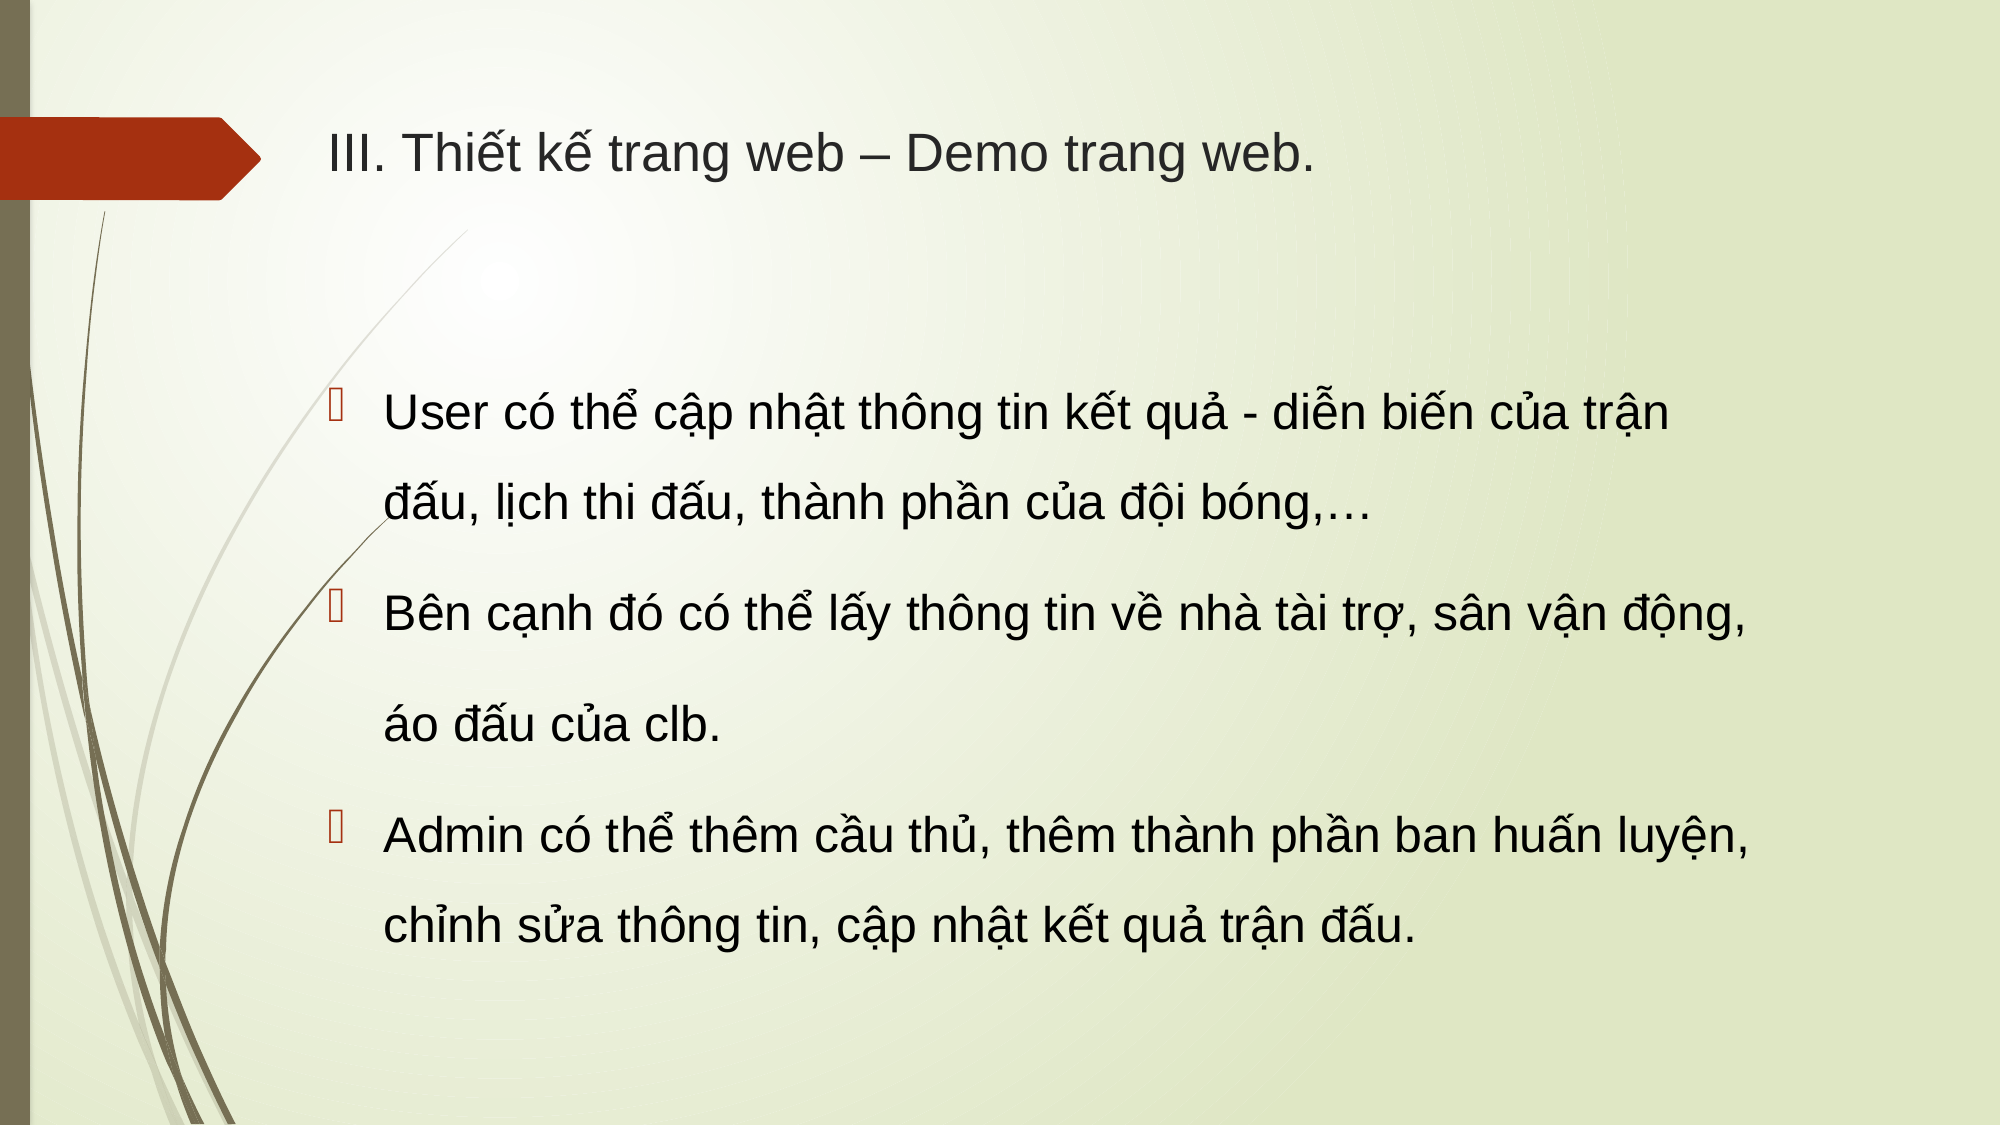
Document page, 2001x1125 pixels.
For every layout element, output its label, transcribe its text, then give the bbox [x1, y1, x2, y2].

list User có thể cập nhật thông tin kết quả - diễn biến của trận đấu, lịch thi đấu, thành phần của đội bóng,… Bên cạnh đó có thể lấy thông tin về nhà tài trợ, sân vận động, áo đấu của clb. Admin có thể thêm cầu thủ, thêm thành phần ban huấn luyện, chỉnh sửa thông tin, cập nhật kết quả trận đấu. [312, 341, 1776, 962]
title III. Thiết kế trang web – Demo trang web. [312, 110, 1775, 321]
